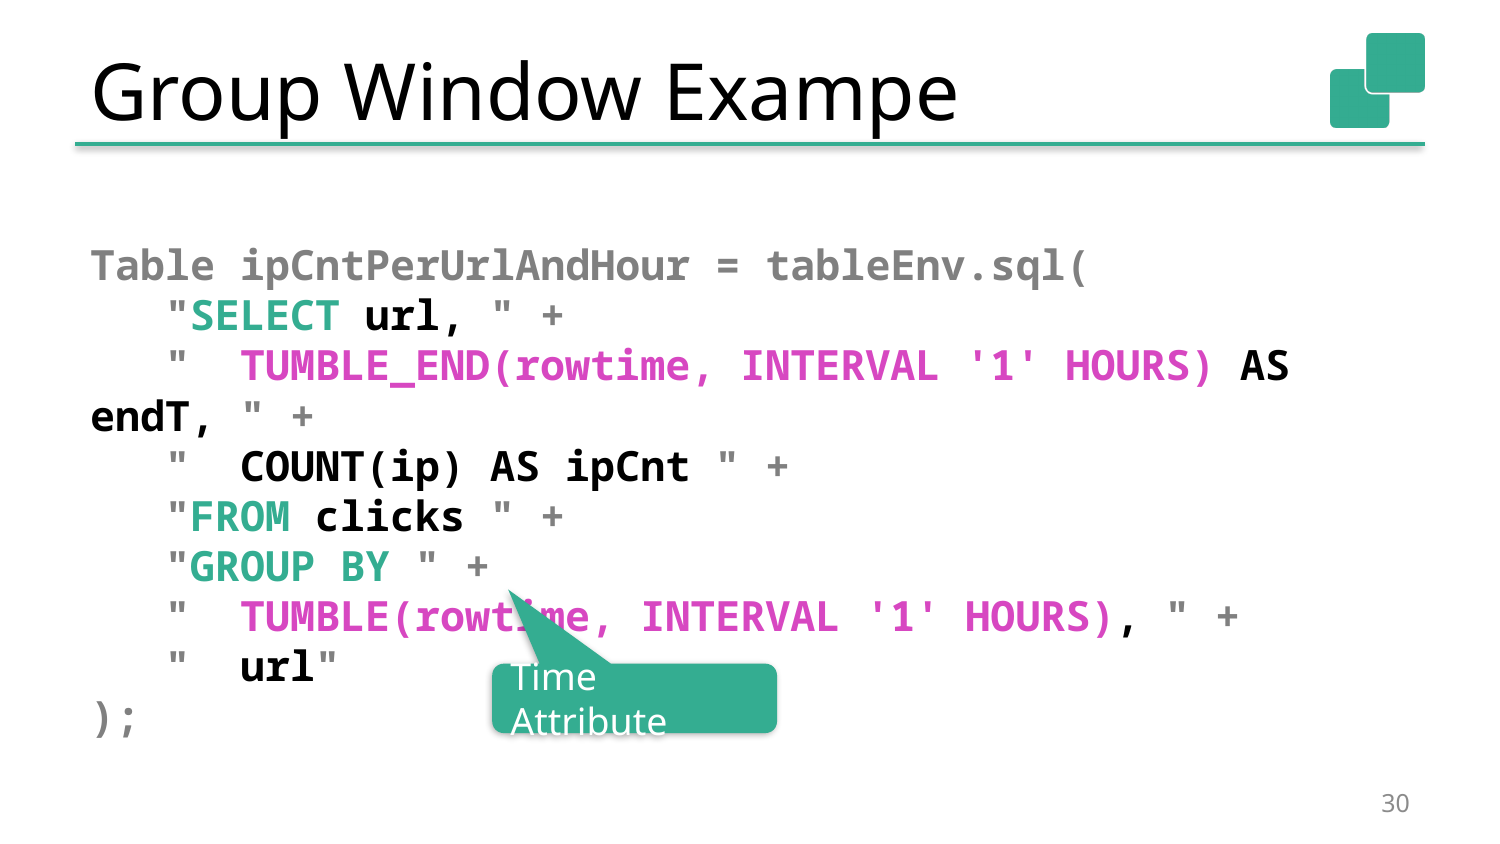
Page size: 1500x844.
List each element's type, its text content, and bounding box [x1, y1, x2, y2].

title Group Window Exampe [75, 33, 1302, 145]
list Table ipCntPerUrlAndHour = tableEnv.sql( "SELECT url, " + " TUMBLE_END(rowtime, INTERVAL '1' HOURS) AS endT, " + " COUNT(ip) AS ipCnt " + "FROM clicks " + "GROUP BY " + " TUMBLE(rowtime, INTERVAL '1' HOURS), " + " url" ); [75, 181, 1446, 754]
slide_number 30 [1074, 782, 1425, 827]
picture [1330, 33, 1425, 128]
text_box Time Attribute [491, 588, 778, 734]
